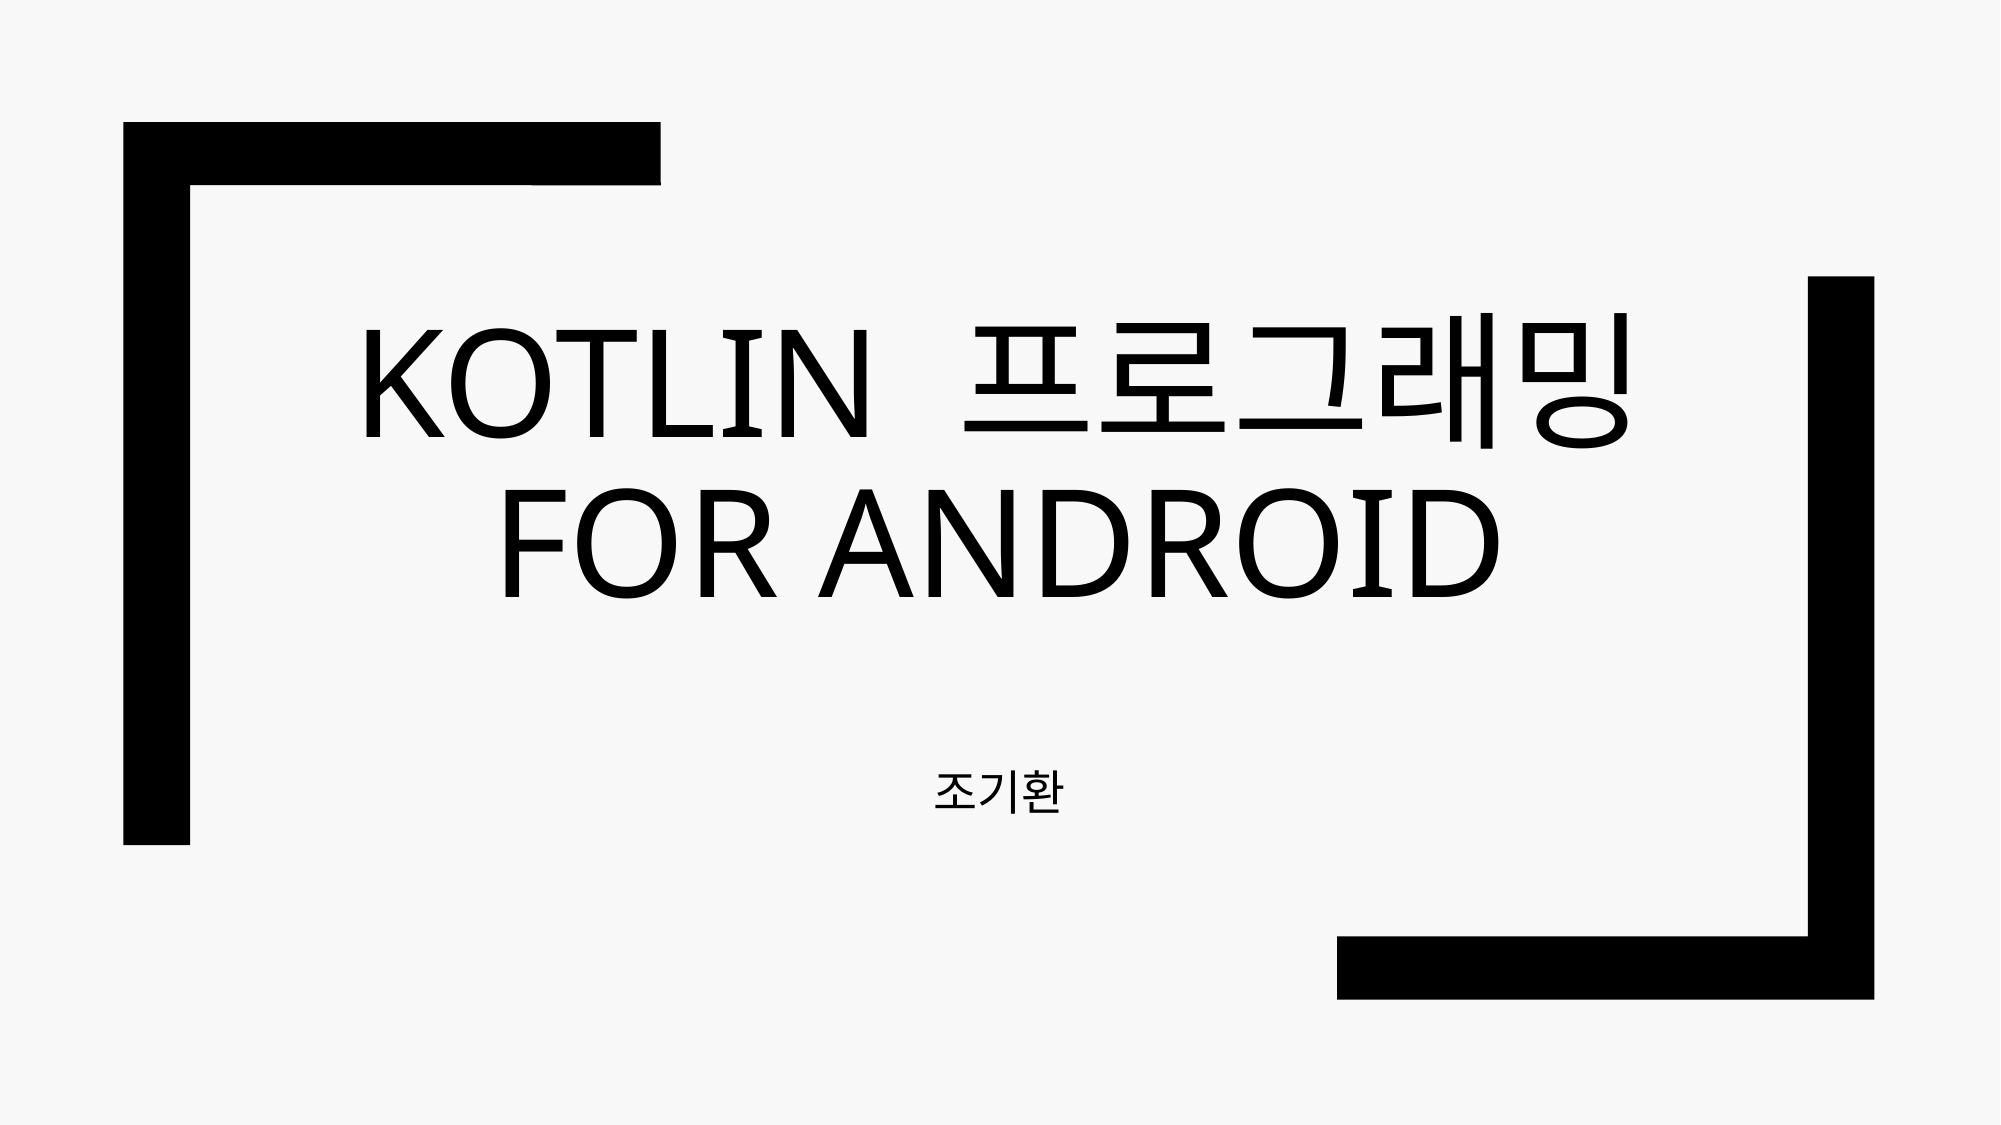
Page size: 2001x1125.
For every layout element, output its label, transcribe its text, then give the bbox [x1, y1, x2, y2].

title Kotlin 프로그래밍 for Android [314, 293, 1686, 638]
subtitle 조기환 [439, 649, 1561, 828]
